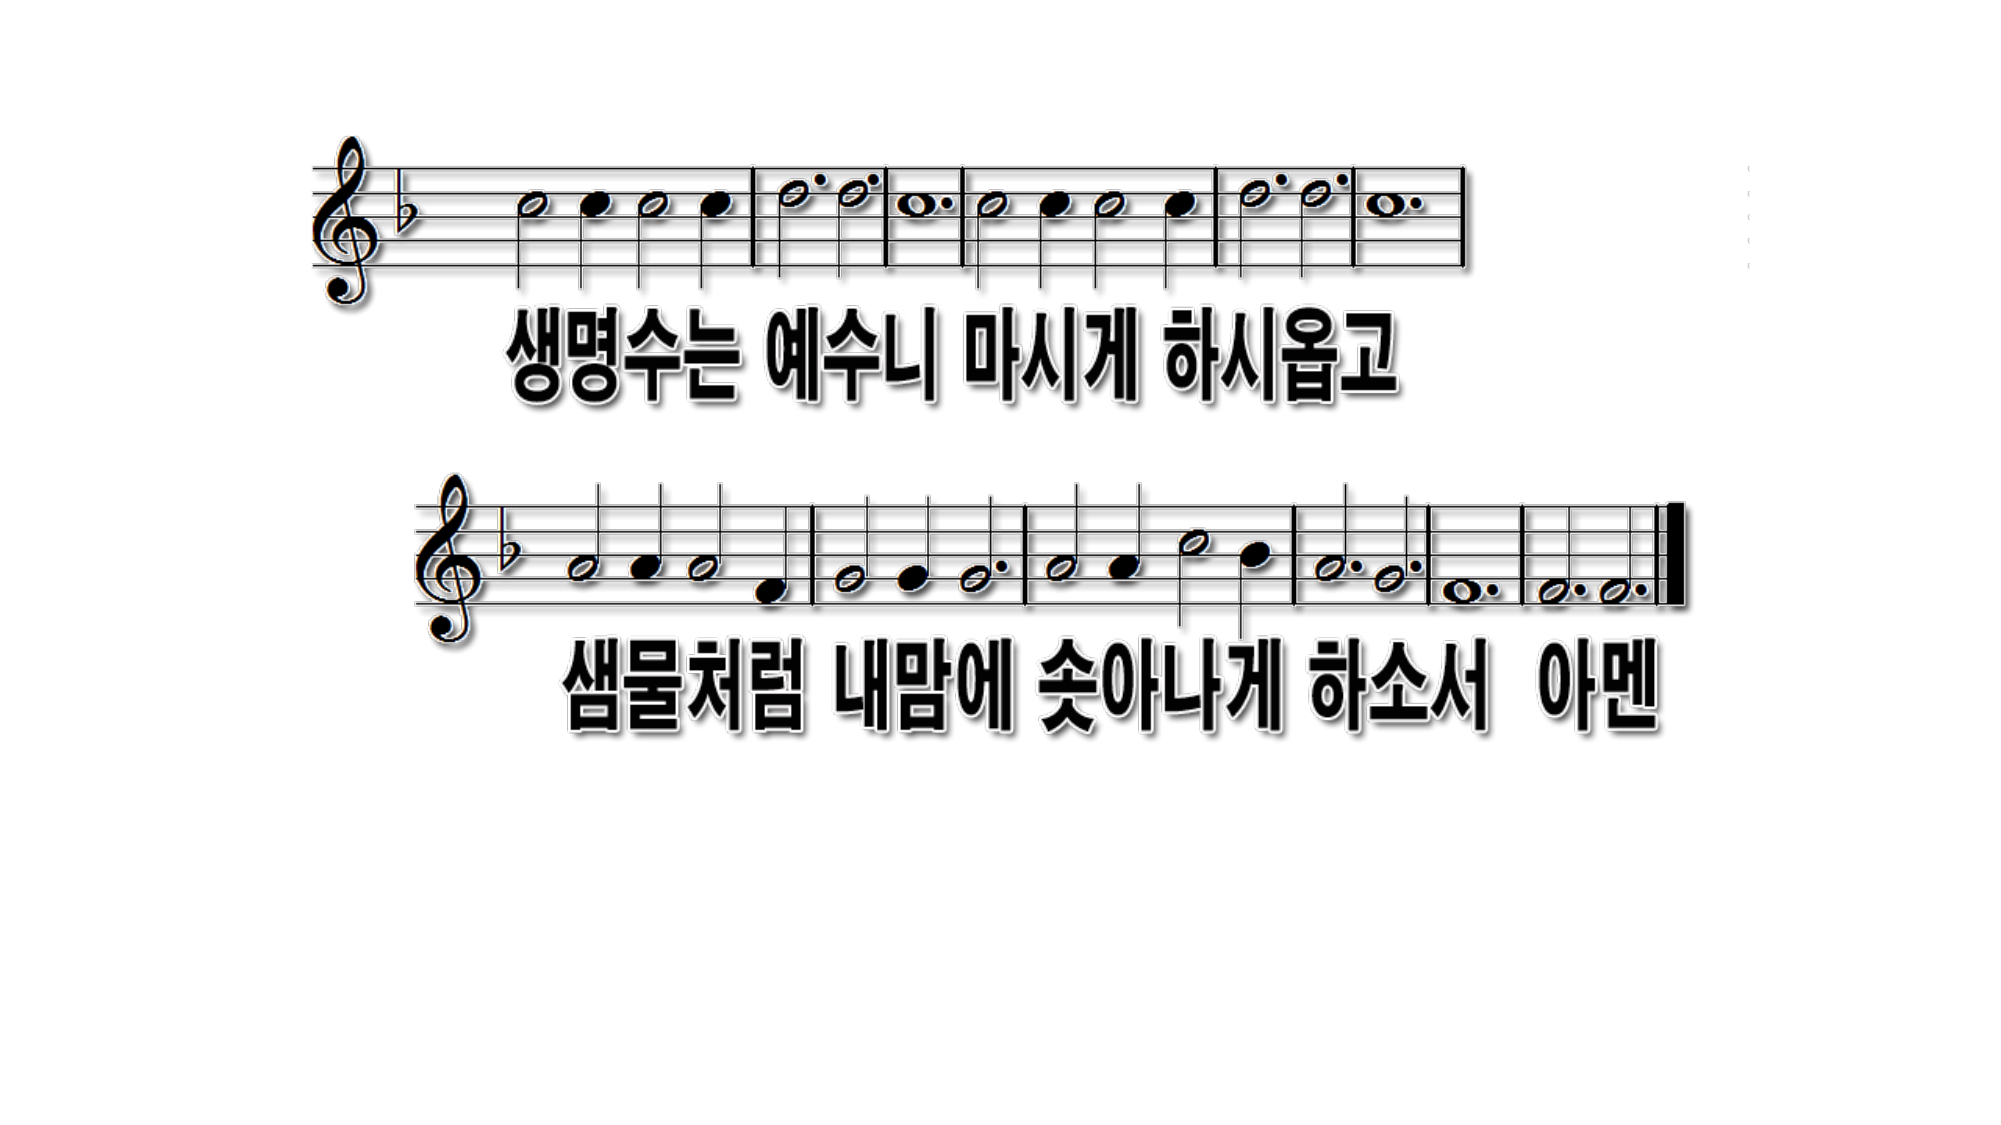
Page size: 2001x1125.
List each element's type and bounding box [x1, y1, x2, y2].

picture [249, 0, 1750, 835]
